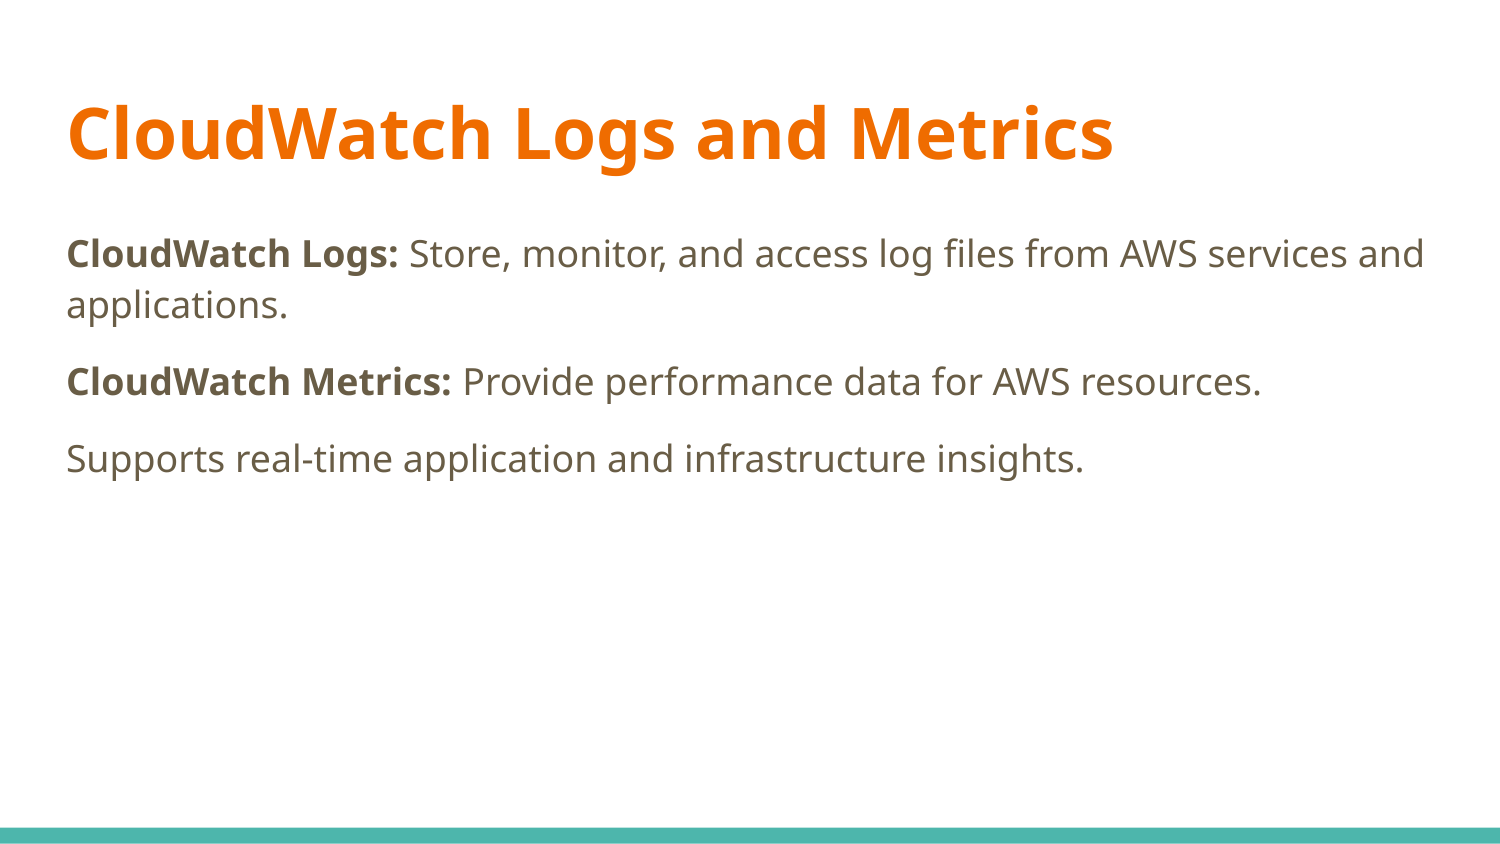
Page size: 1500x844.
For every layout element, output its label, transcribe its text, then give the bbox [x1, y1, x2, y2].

list CloudWatch Logs: Store, monitor, and access log files from AWS services and applications. CloudWatch Metrics: Provide performance data for AWS resources. Supports real-time application and infrastructure insights. [51, 207, 1449, 750]
title CloudWatch Logs and Metrics [51, 72, 1449, 189]
